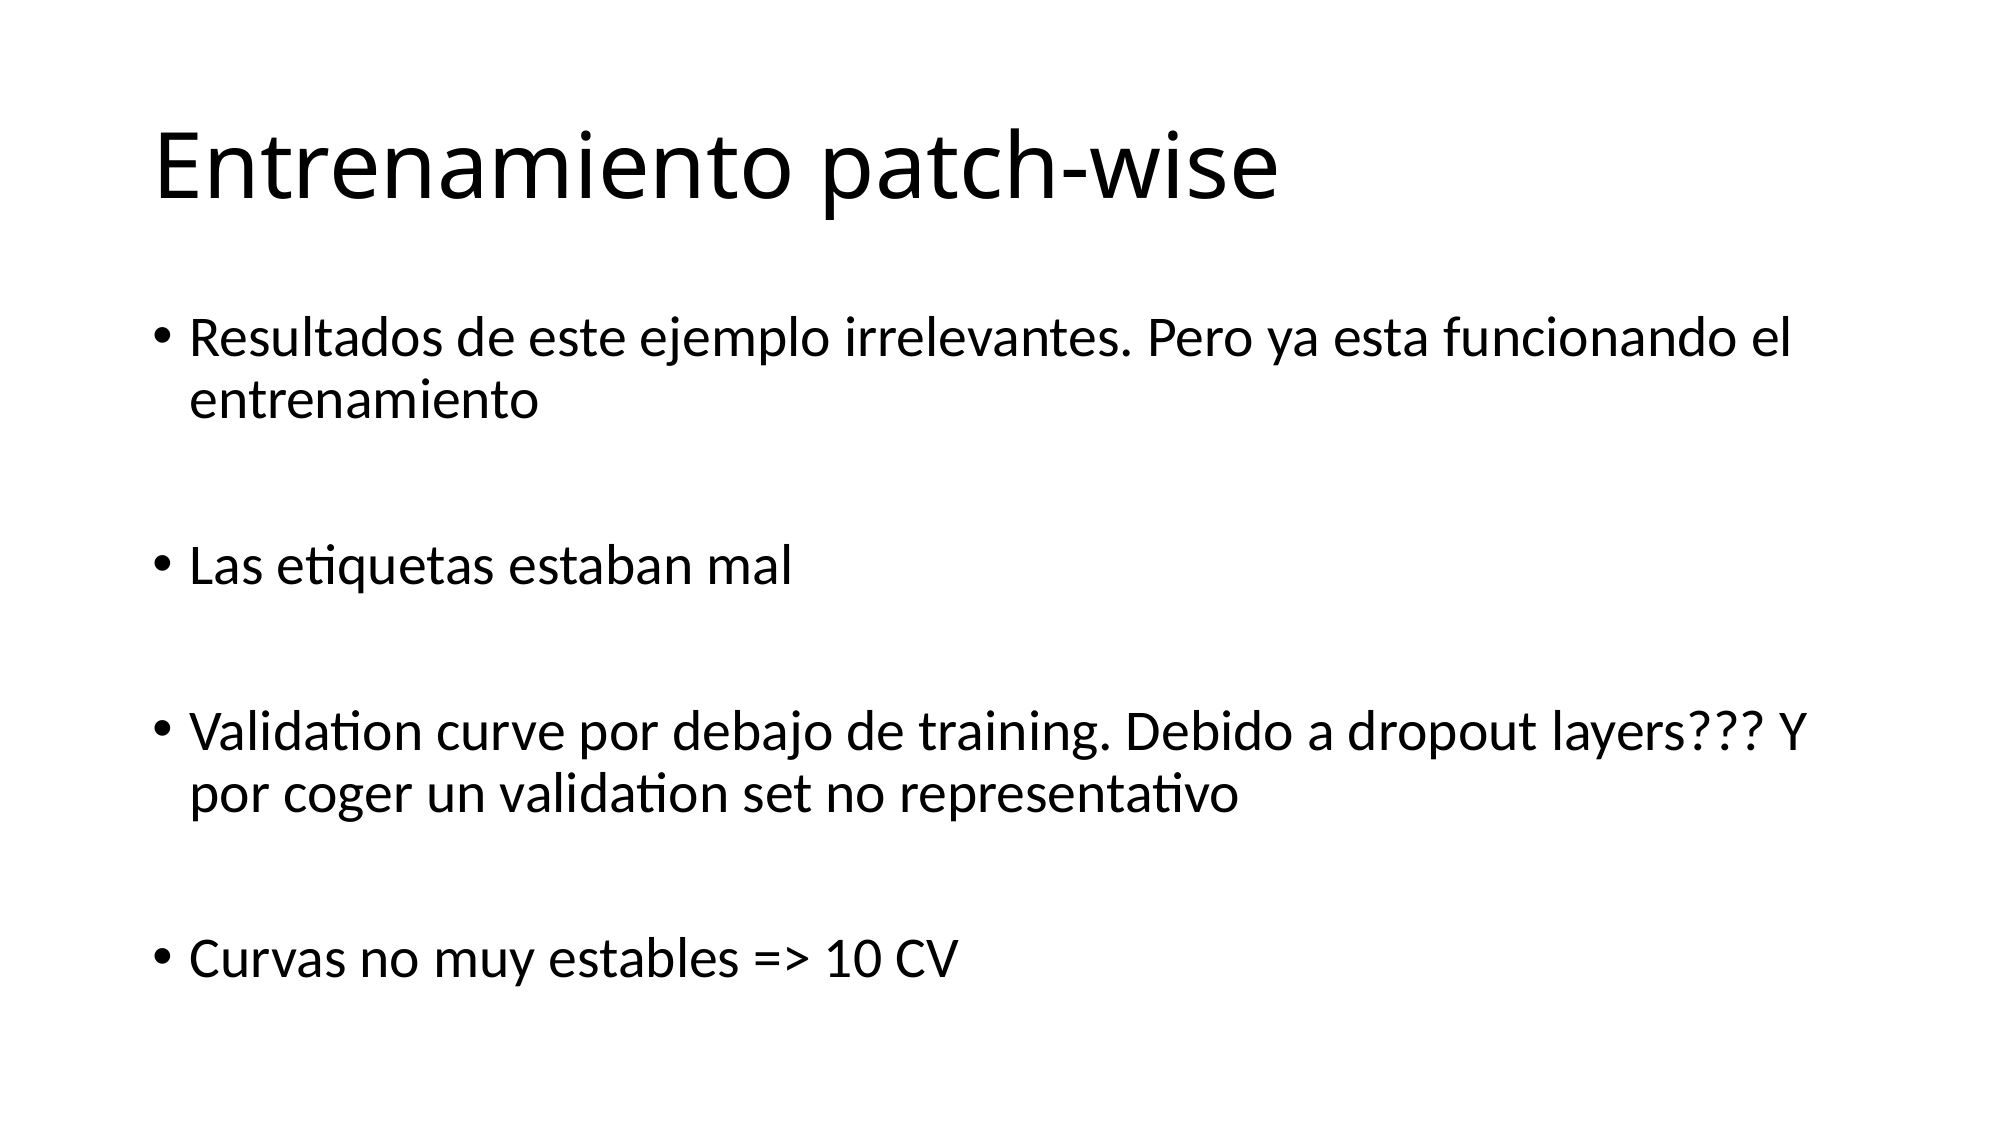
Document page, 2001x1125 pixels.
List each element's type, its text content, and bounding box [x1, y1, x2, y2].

list Resultados de este ejemplo irrelevantes. Pero ya esta funcionando el entrenamiento Las etiquetas estaban mal Validation curve por debajo de training. Debido a dropout layers??? Y por coger un validation set no representativo Curvas no muy estables => 10 CV [137, 299, 1863, 999]
title Entrenamiento patch-wise [137, 59, 1863, 278]
